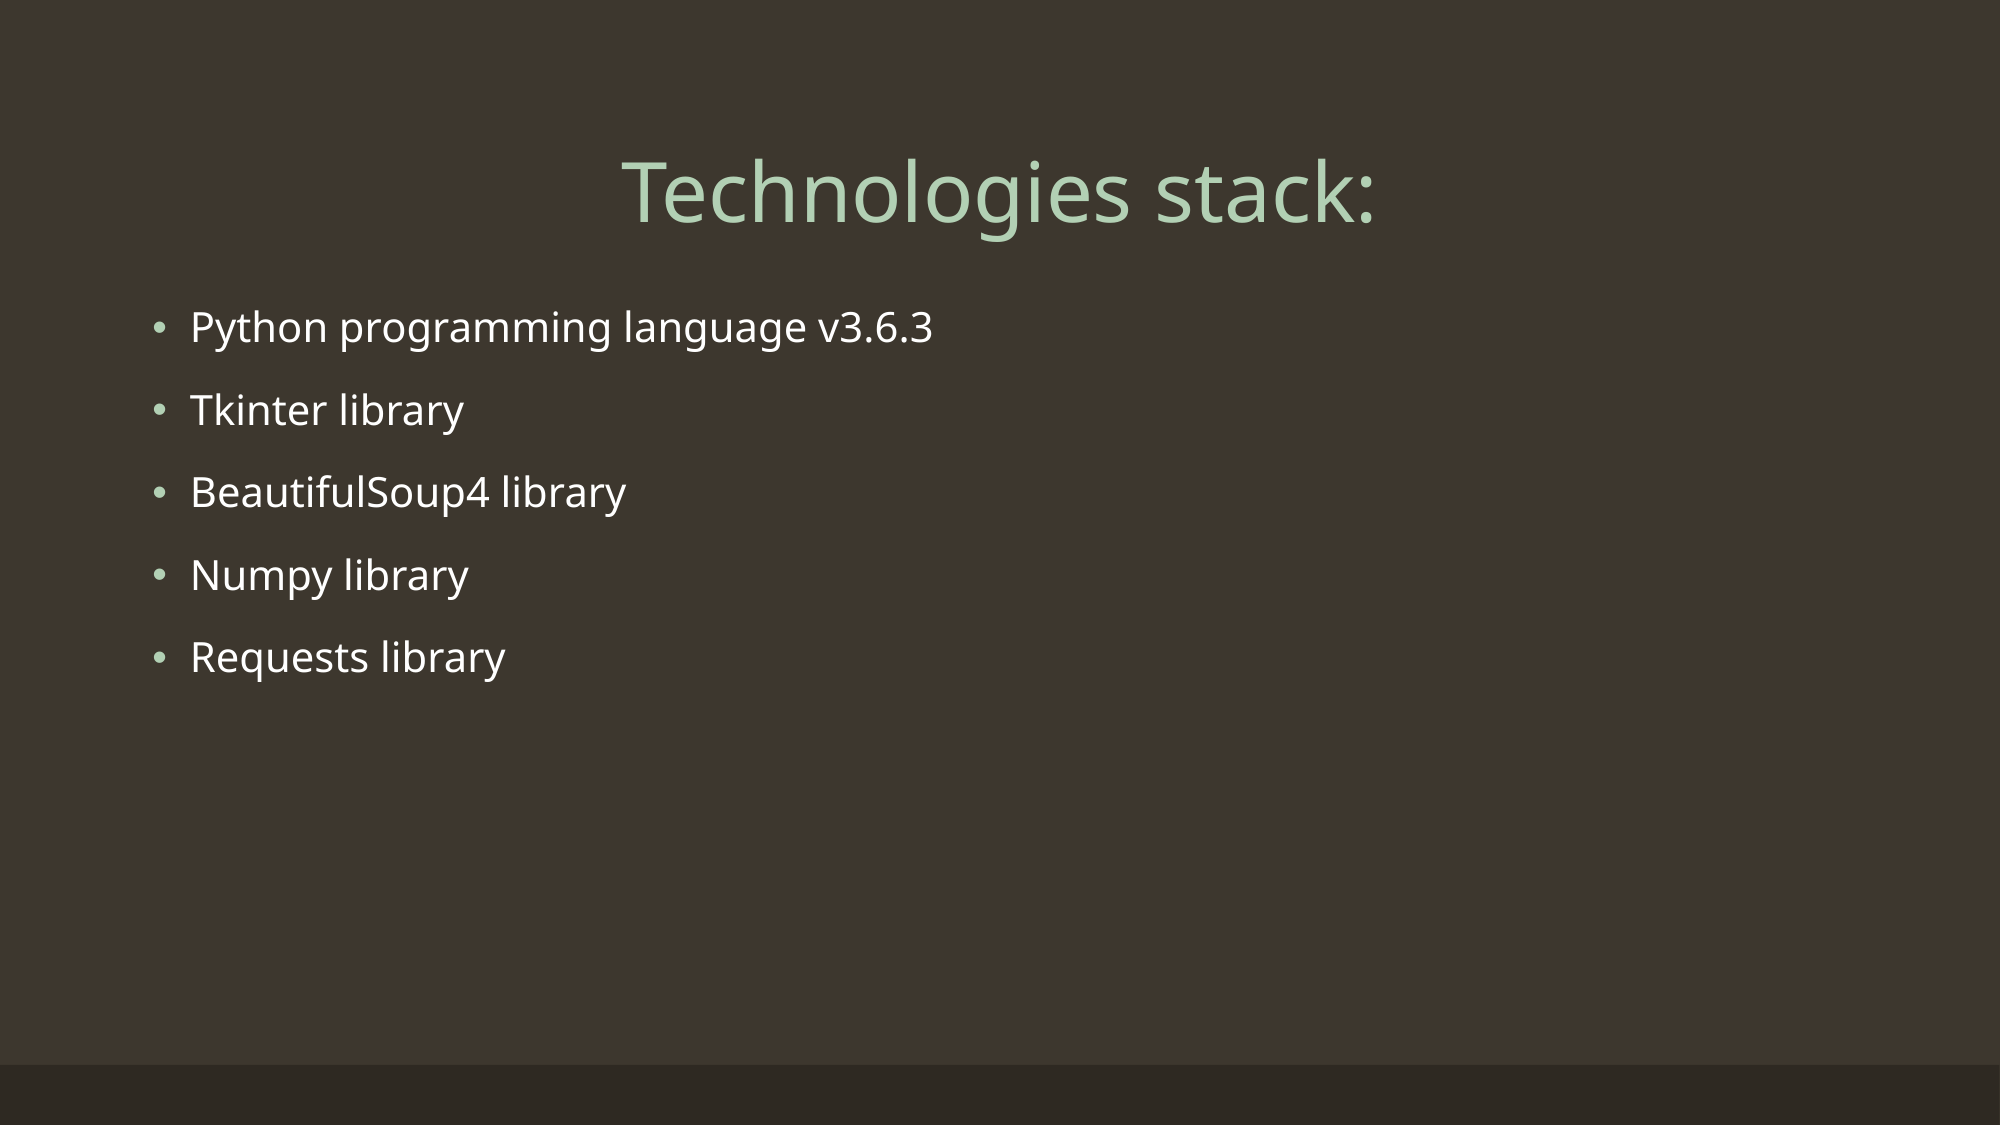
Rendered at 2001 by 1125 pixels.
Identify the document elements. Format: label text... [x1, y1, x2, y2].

list Python programming language v3.6.3 Tkinter library BeautifulSoup4 library Numpy library Requests library [137, 299, 1863, 1014]
title Technologies stack: [137, 59, 1863, 248]
